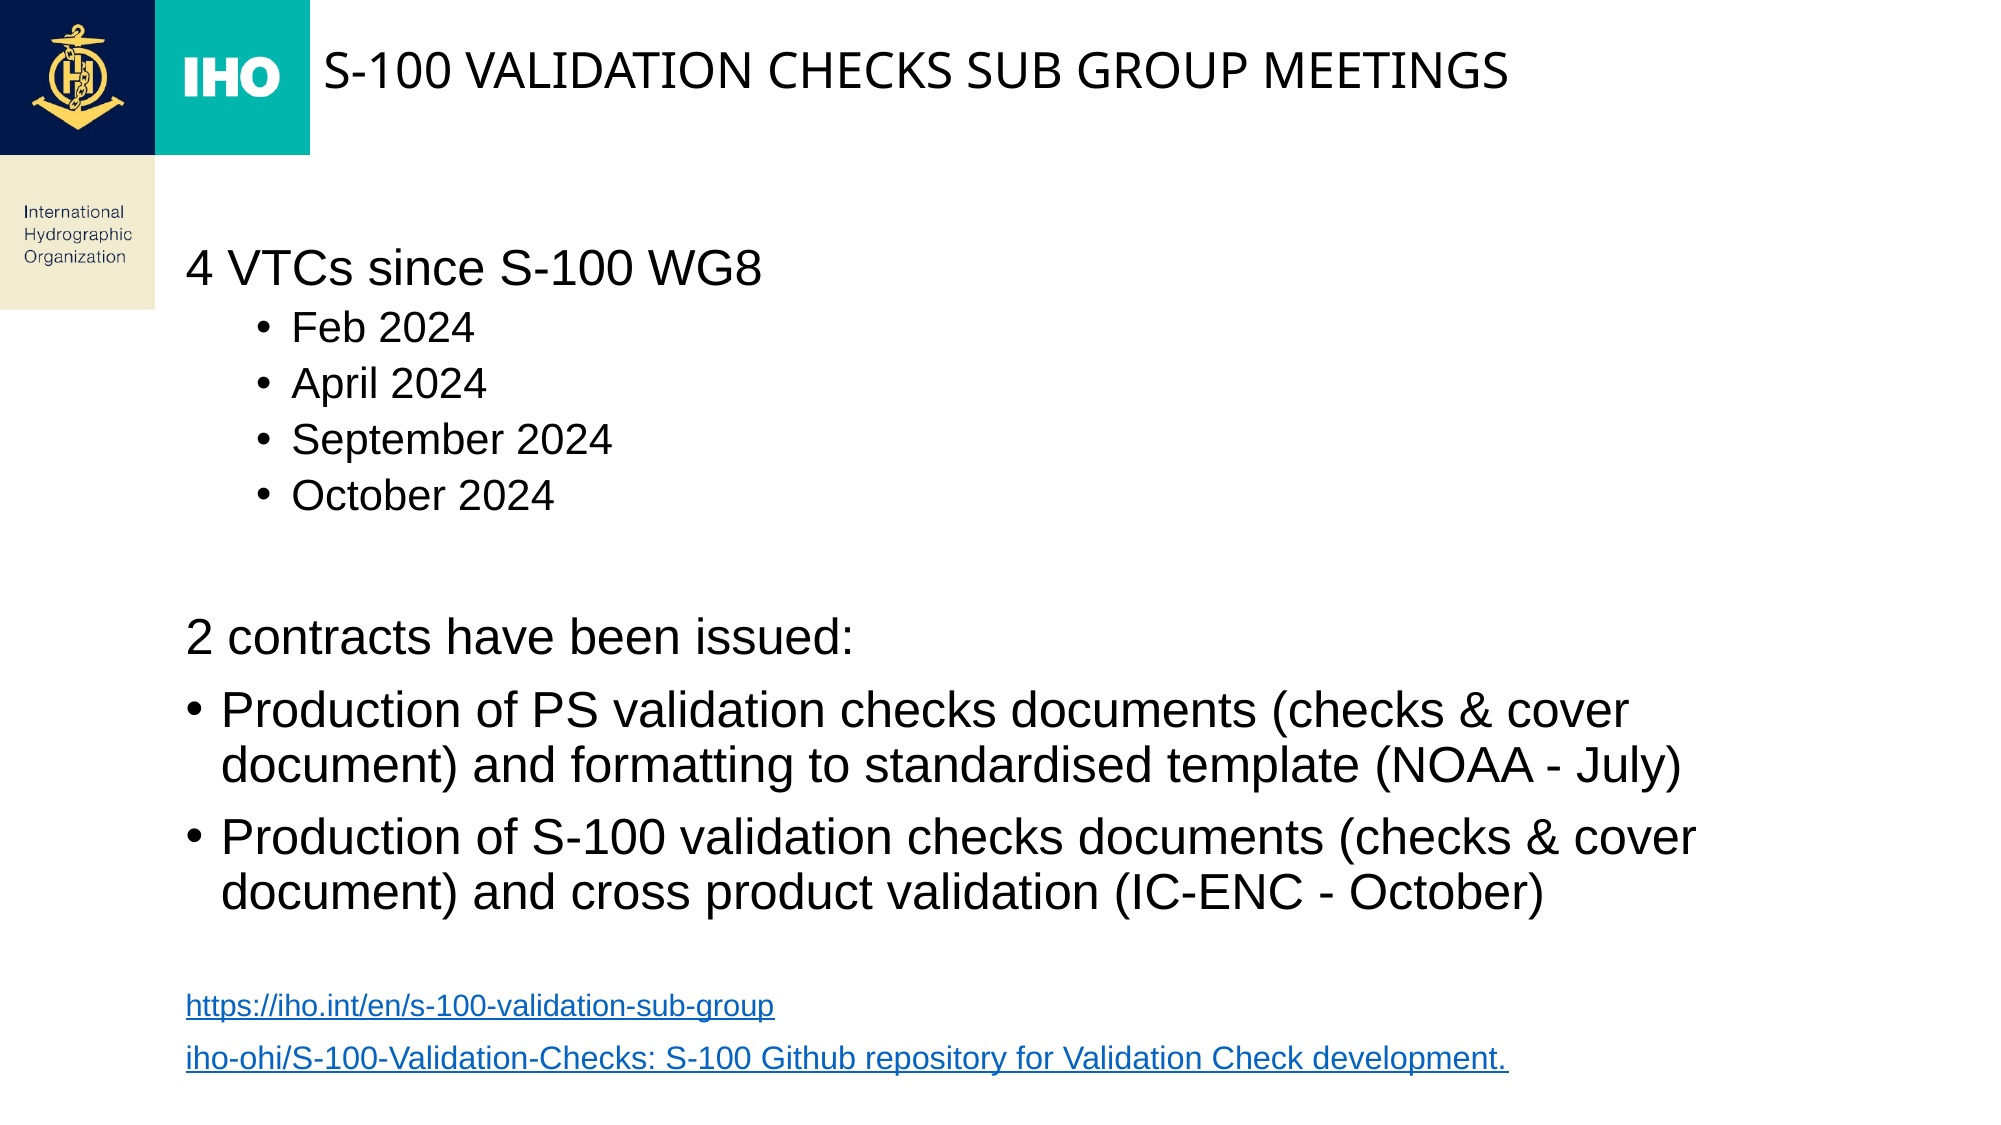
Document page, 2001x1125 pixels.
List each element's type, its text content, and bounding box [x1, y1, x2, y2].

list 4 VTCs since S-100 WG8 Feb 2024 April 2024 September 2024 October 2024 2 contracts have been issued: Production of PS validation checks documents (checks & cover document) and formatting to standardised template (NOAA - July) Production of S-100 validation checks documents (checks & cover document) and cross product validation (IC-ENC - October) https://iho.int/en/s-100-validation-sub-group iho-ohi/S-100-Validation-Checks: S-100 Github repository for Validation Check development. [170, 234, 1896, 1093]
title S-100 validation checks sub group meetings [308, 0, 2000, 145]
picture [0, 0, 310, 310]
